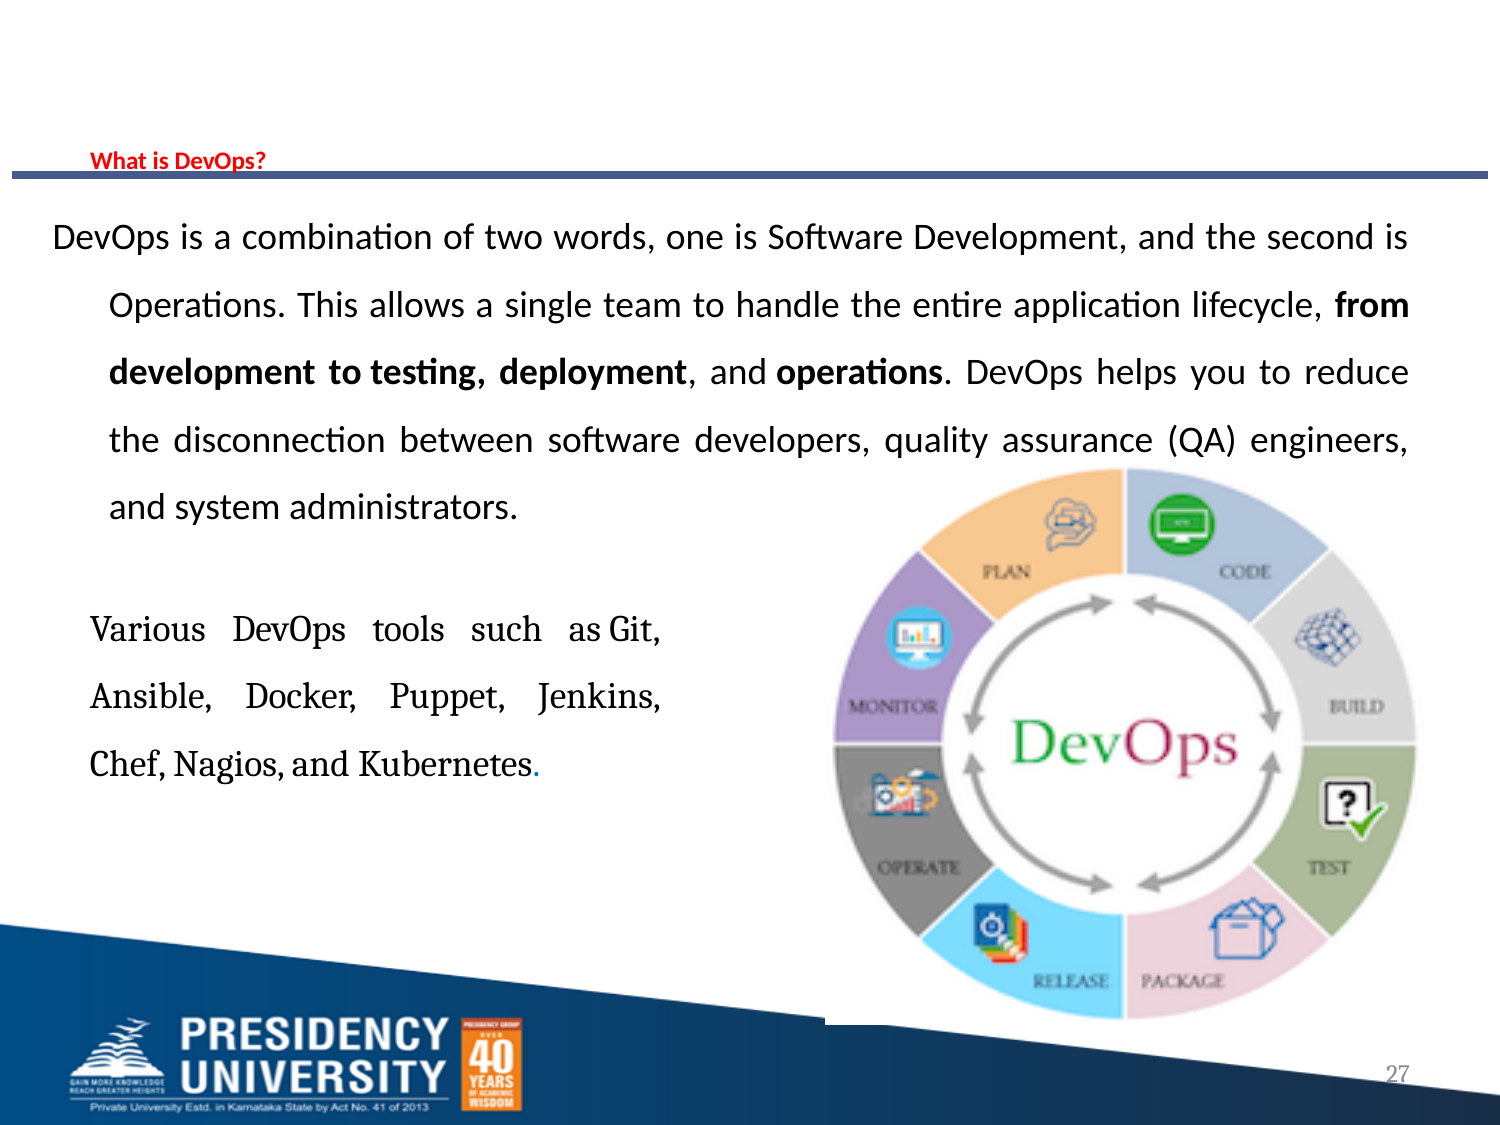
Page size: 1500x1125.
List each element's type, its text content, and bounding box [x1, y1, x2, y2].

list DevOps is a combination of two words, one is Software Development, and the second is Operations. This allows a single team to handle the entire application lifecycle, from development to testing, deployment, and operations. DevOps helps you to reduce the disconnection between software developers, quality assurance (QA) engineers, and system administrators. [37, 182, 1425, 950]
text_box Various DevOps tools such as Git, Ansible, Docker, Puppet, Jenkins, Chef, Nagios, and Kubernetes. [74, 574, 675, 792]
title What is DevOps? [75, 24, 1425, 182]
slide_number 27 [1074, 1042, 1425, 1103]
picture [0, 462, 1500, 1125]
